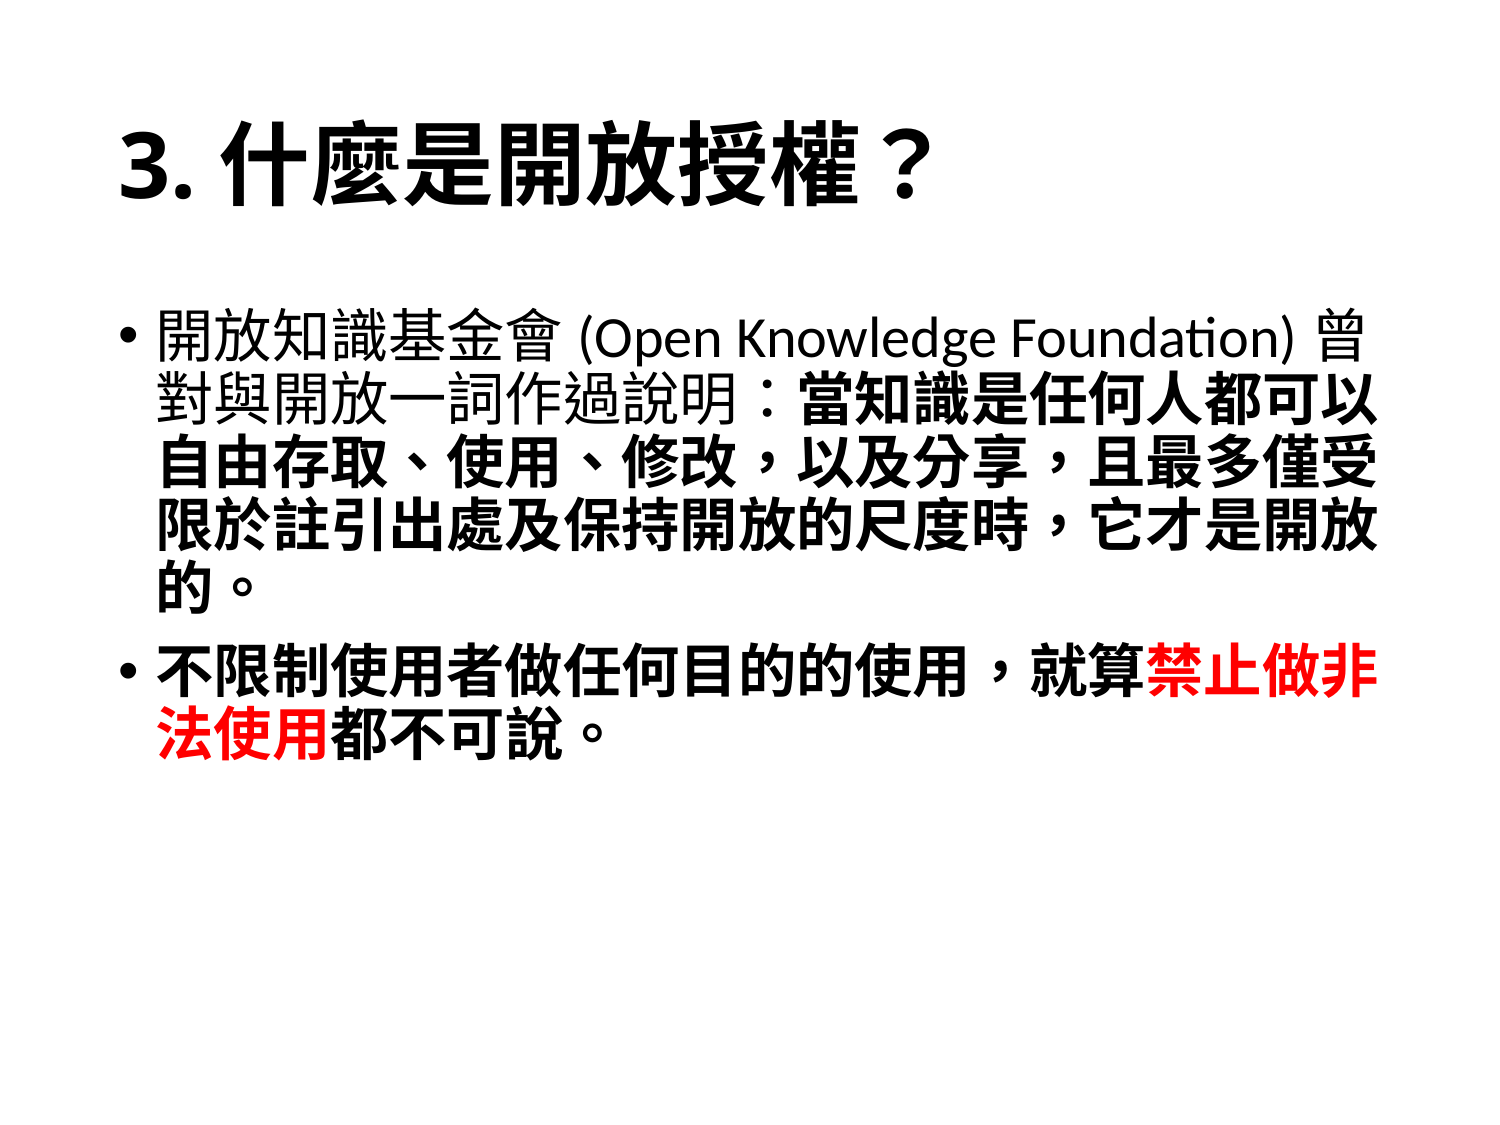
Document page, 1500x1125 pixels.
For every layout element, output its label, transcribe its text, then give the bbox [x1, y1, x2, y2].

list 開放知識基金會(Open Knowledge Foundation)曾對與開放一詞作過說明：當知識是任何人都可以自由存取、使用、修改，以及分享，且最多僅受限於註引出處及保持開放的尺度時，它才是開放的。 不限制使用者做任何目的的使用，就算禁止做非法使用都不可說。 [103, 299, 1397, 1014]
title 3.什麼是開放授權？ [103, 59, 1397, 278]
